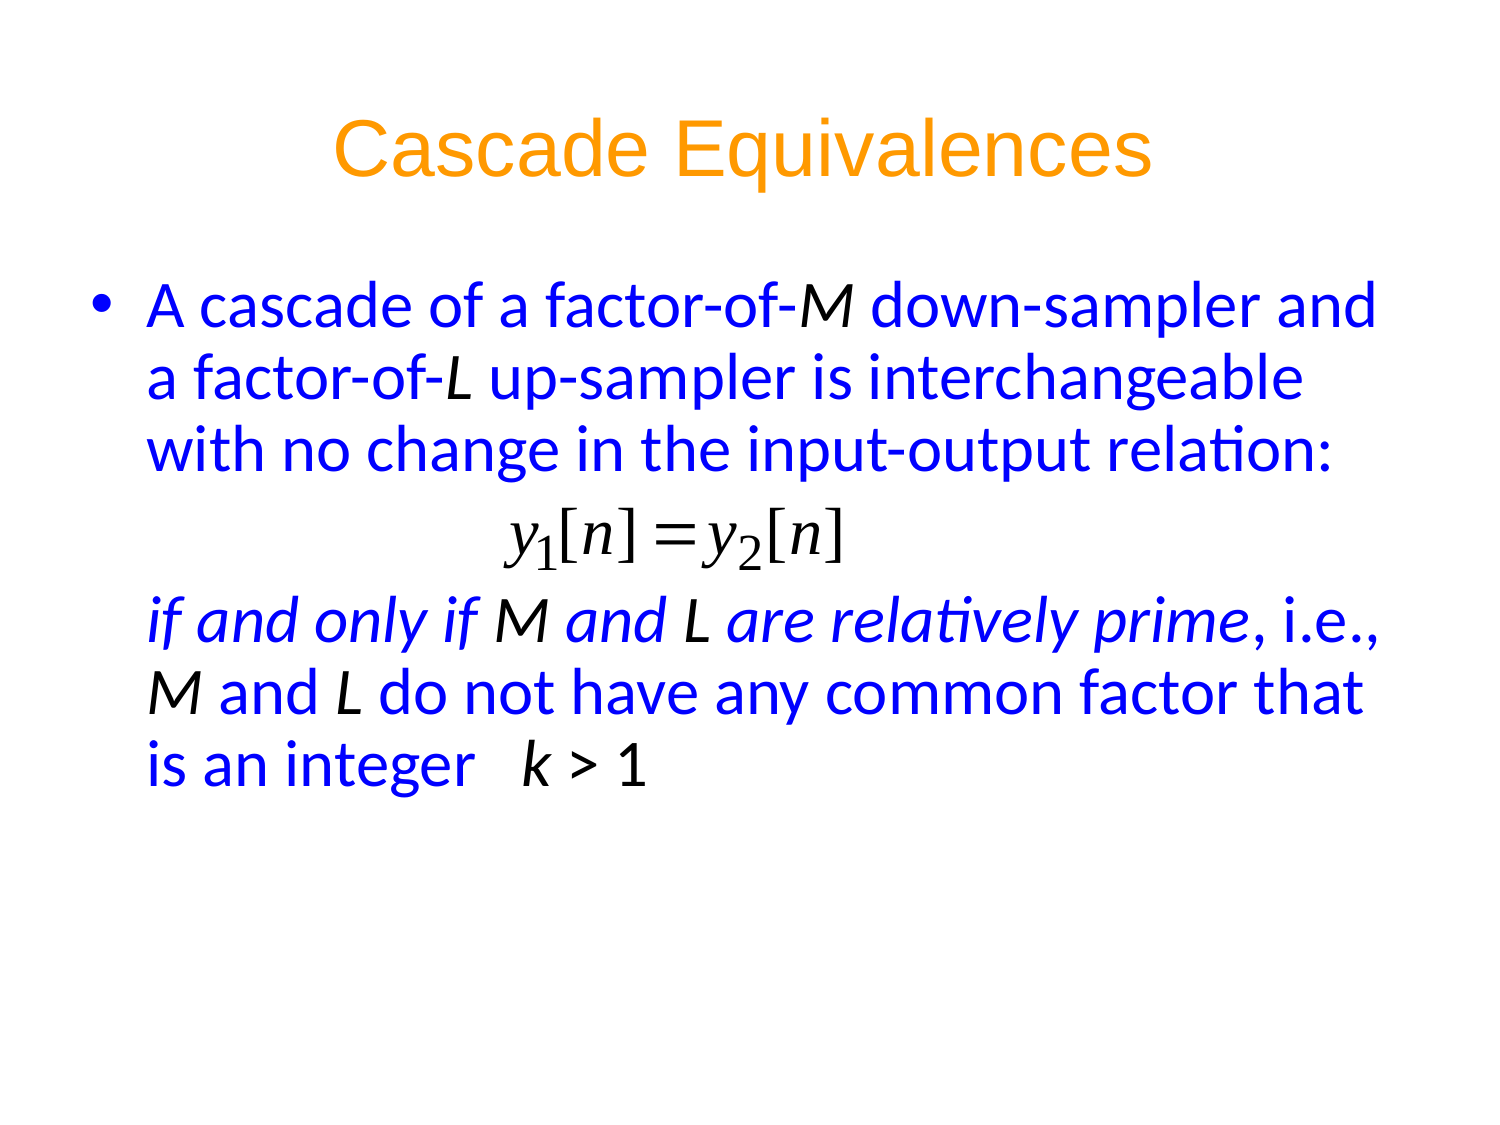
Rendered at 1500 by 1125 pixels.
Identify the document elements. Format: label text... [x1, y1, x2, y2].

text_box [499, 497, 846, 576]
list A cascade of a factor-of-M down-sampler and a factor-of-L up-sampler is interchangeable with no change in the input-output relation: if and only if M and L are relatively prime, i.e., M and L do not have any common factor that is an integer k > 1 [75, 262, 1425, 1005]
title Cascade Equivalences [162, 87, 1325, 200]
